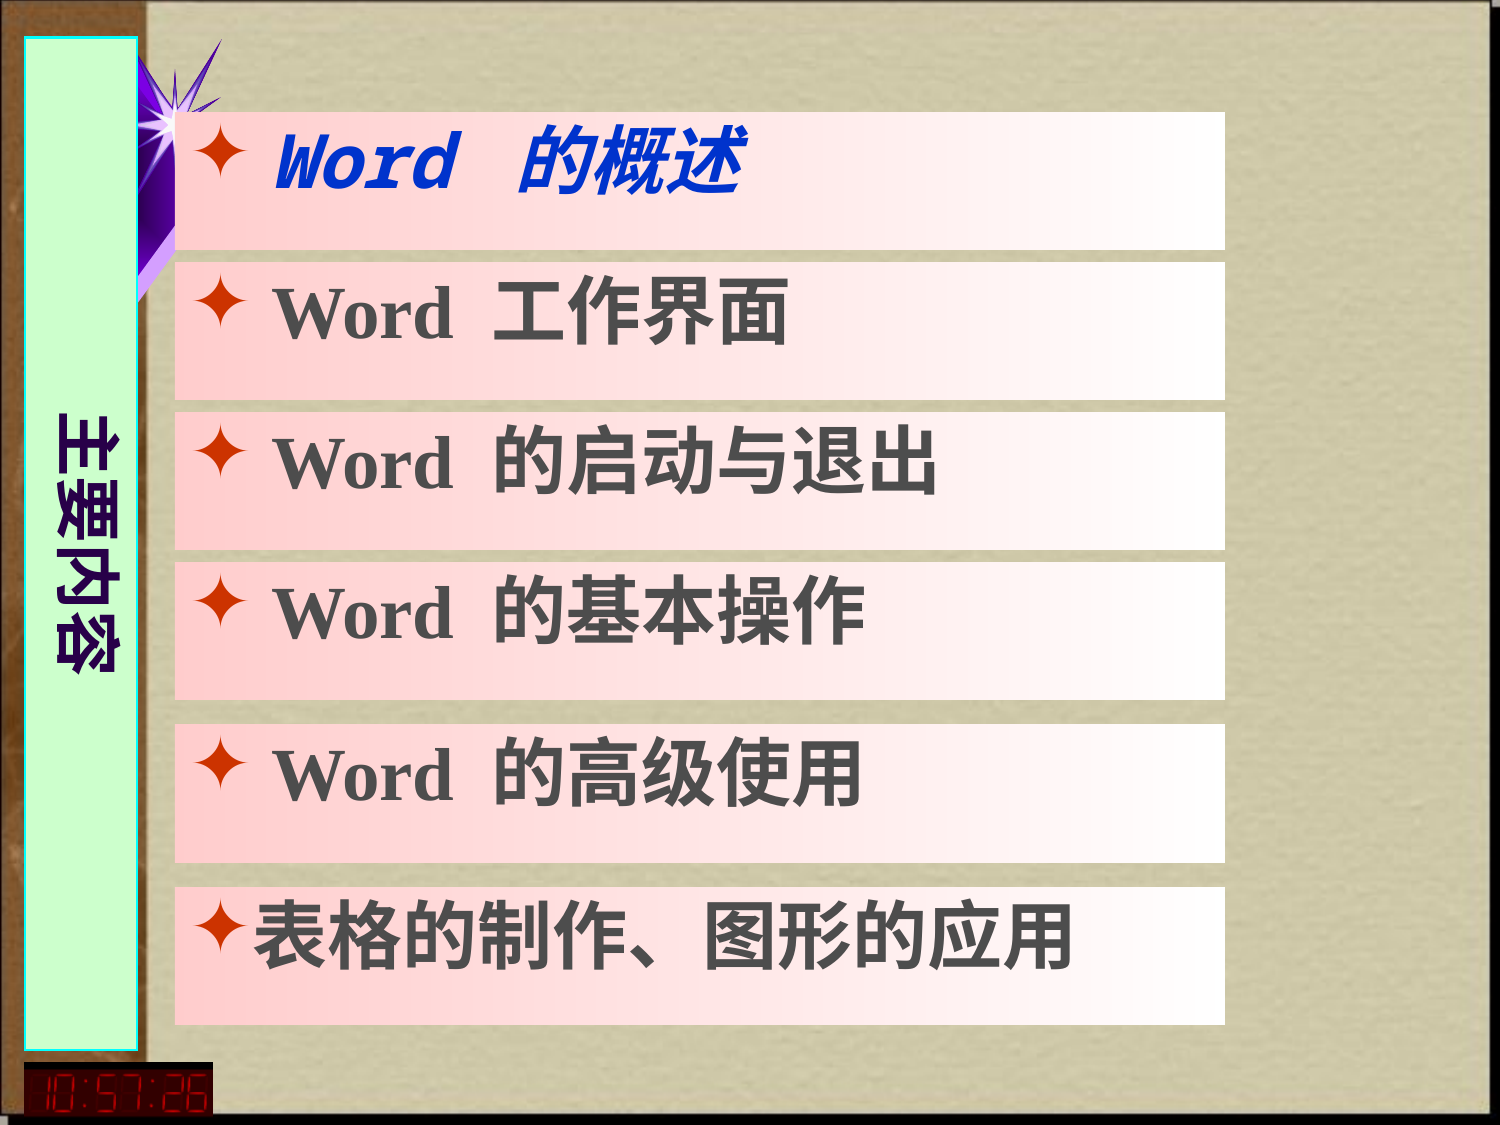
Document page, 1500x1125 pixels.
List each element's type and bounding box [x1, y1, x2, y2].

text_box [24, 37, 1226, 1051]
picture [0, 0, 1500, 1125]
